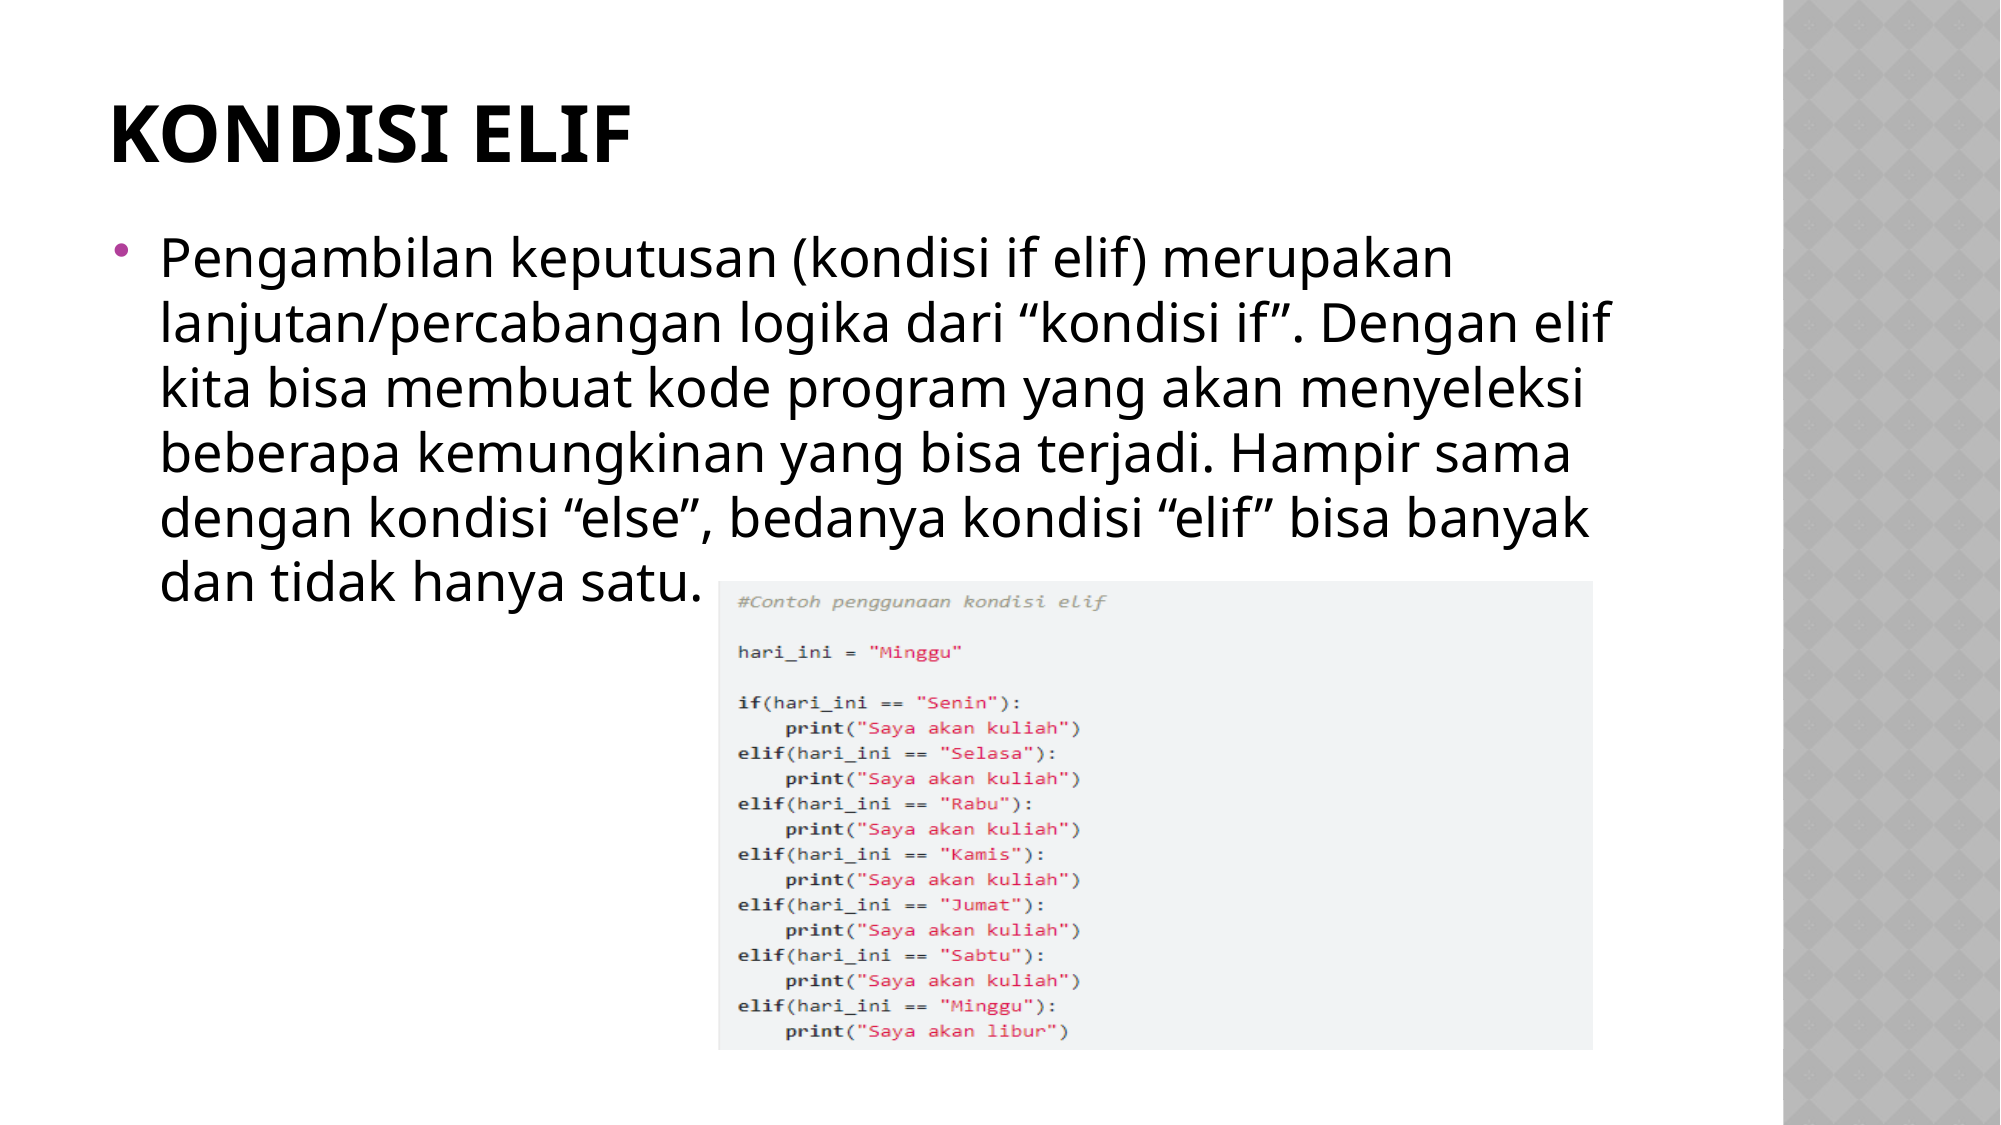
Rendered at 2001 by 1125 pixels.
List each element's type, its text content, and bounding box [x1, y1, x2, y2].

picture [714, 580, 1594, 1051]
list Pengambilan keputusan (kondisi if elif) merupakan lanjutan/percabangan logika dari “kondisi if”. Dengan elif kita bisa membuat kode program yang akan menyeleksi beberapa kemungkinan yang bisa terjadi. Hampir sama dengan kondisi “else”, bedanya kondisi “elif” bisa banyak dan tidak hanya satu. [99, 215, 1684, 1059]
title Kondisi elif [99, 52, 1684, 179]
